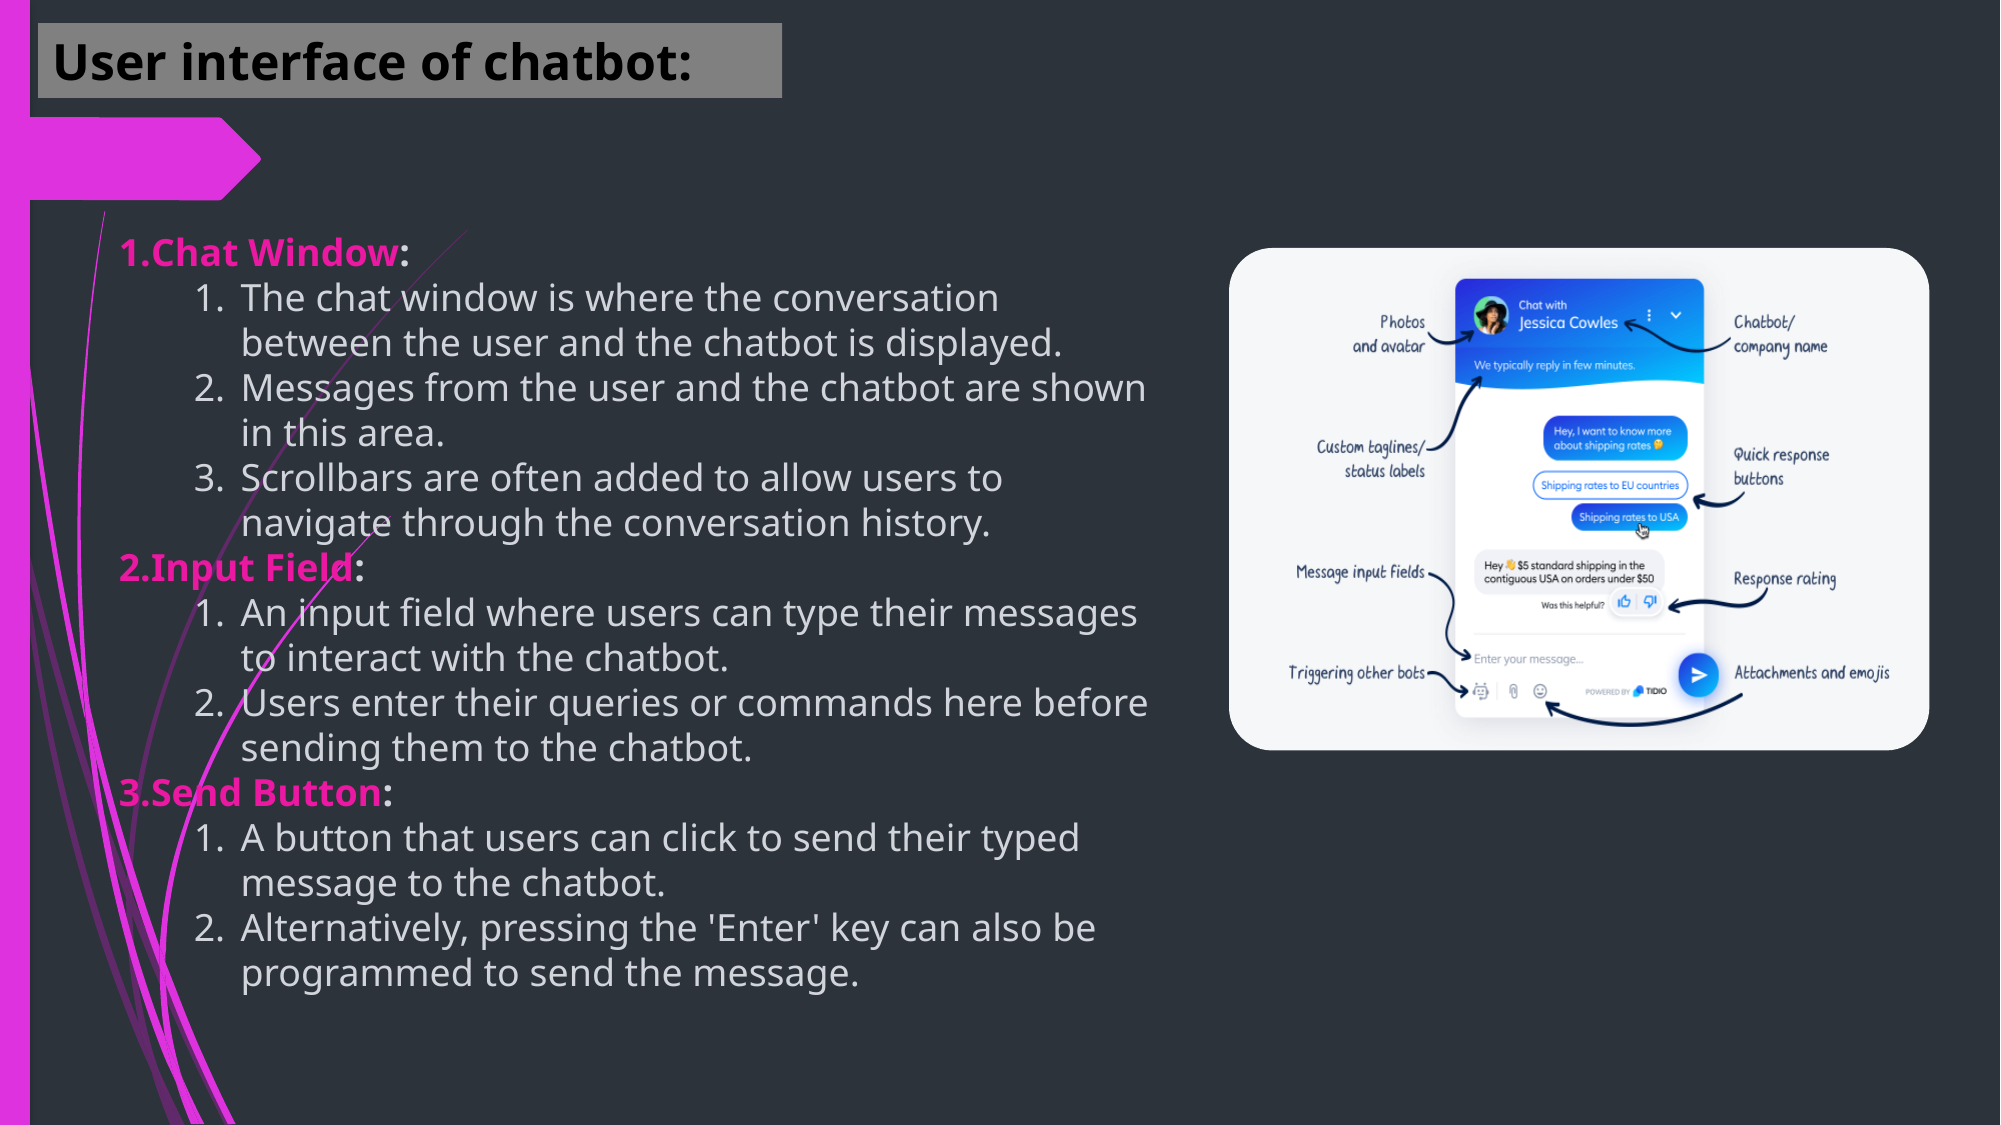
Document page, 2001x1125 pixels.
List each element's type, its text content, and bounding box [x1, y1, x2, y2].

text_box Chat Window: The chat window is where the conversation between the user and the chatbot is displayed. Messages from the user and the chatbot are shown in this area. Scrollbars are often added to allow users to navigate through the conversation history. Input Field: An input field where users can type their messages to interact with the chatbot. Users enter their queries or commands here before sending them to the chatbot. Send Button: A button that users can click to send their typed message to the chatbot. Alternatively, pressing the 'Enter' key can also be programmed to send the message. [104, 221, 1165, 1002]
picture [1228, 247, 1930, 751]
text_box User interface of chatbot: [38, 23, 783, 98]
